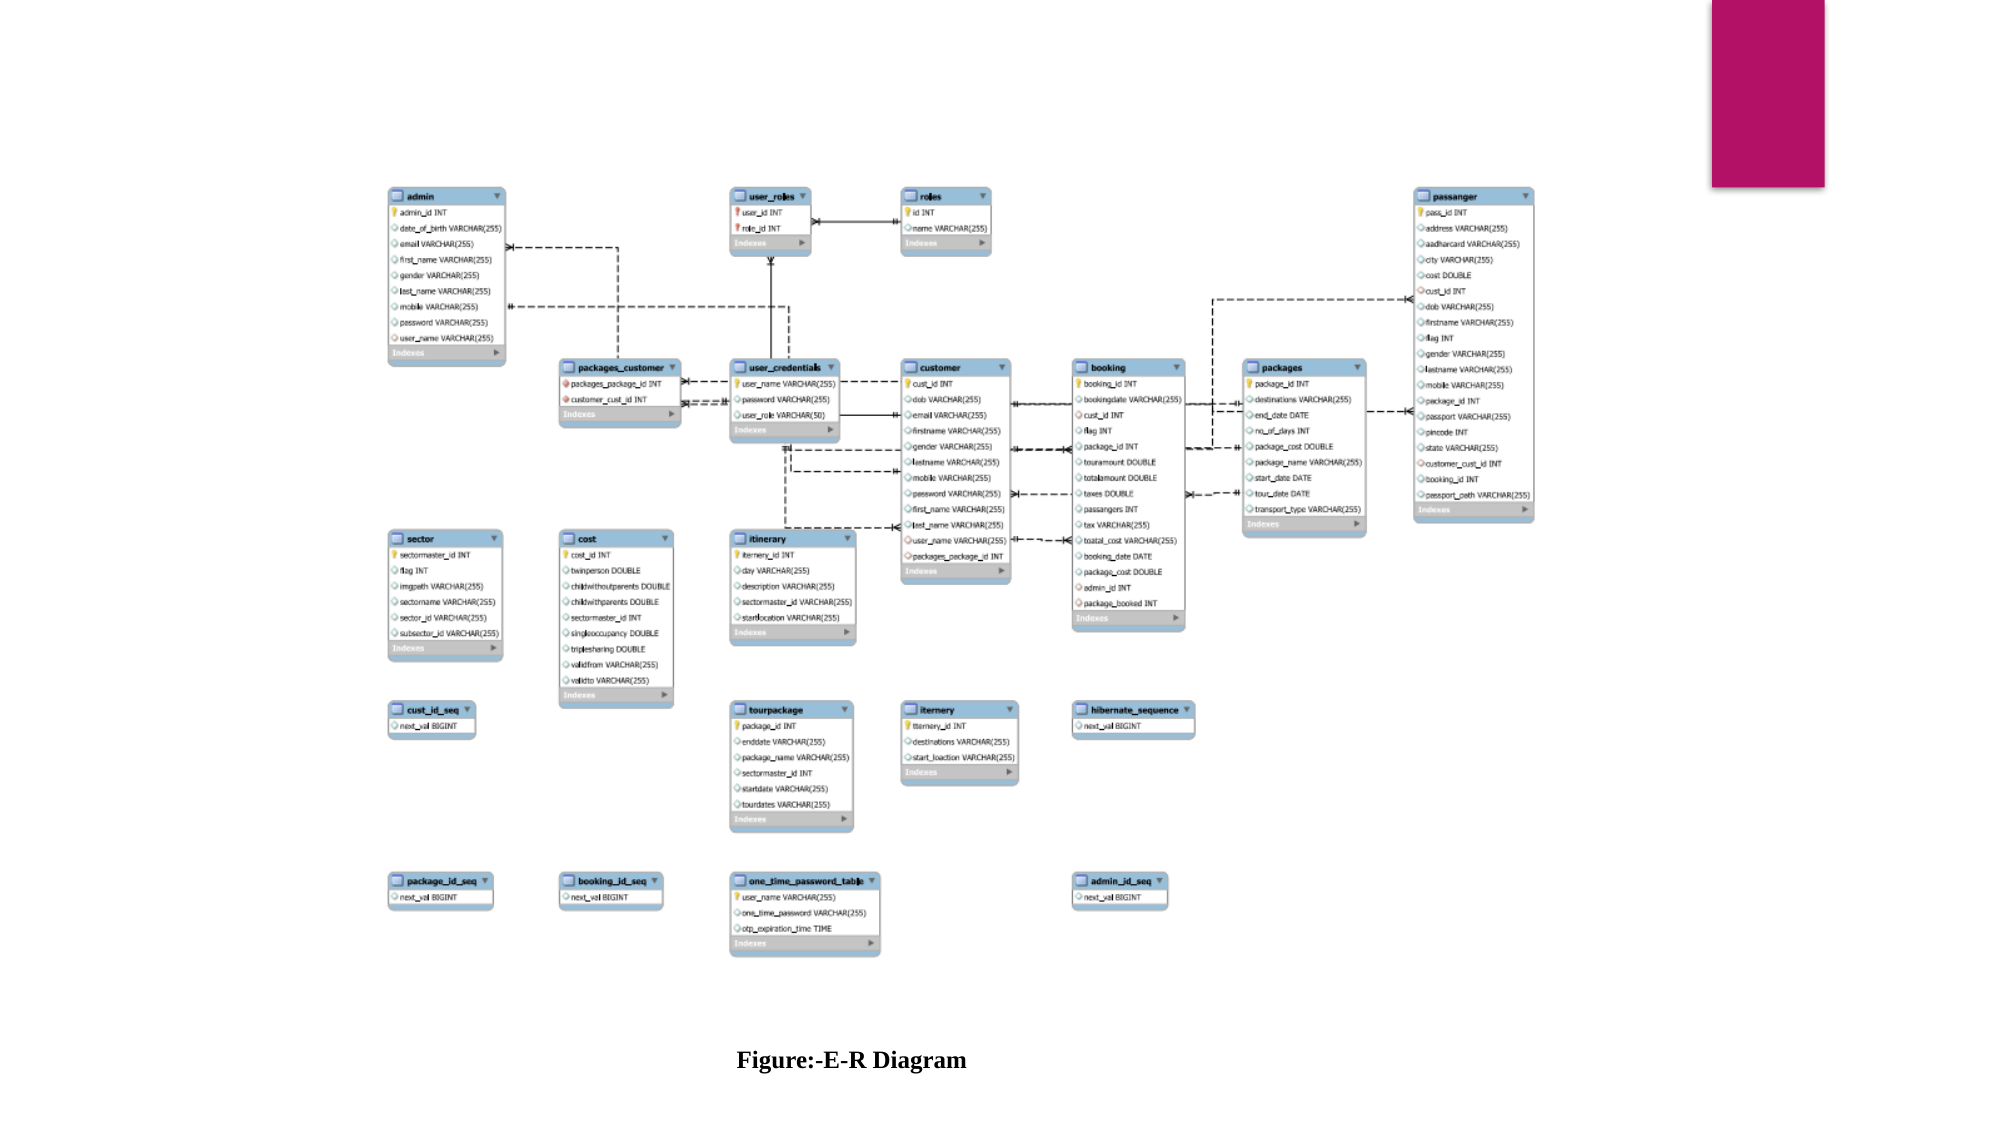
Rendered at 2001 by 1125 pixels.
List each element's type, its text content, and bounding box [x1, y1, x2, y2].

picture [378, 108, 1621, 1017]
text_box Figure:-E-R Diagram [333, 1036, 1214, 1081]
